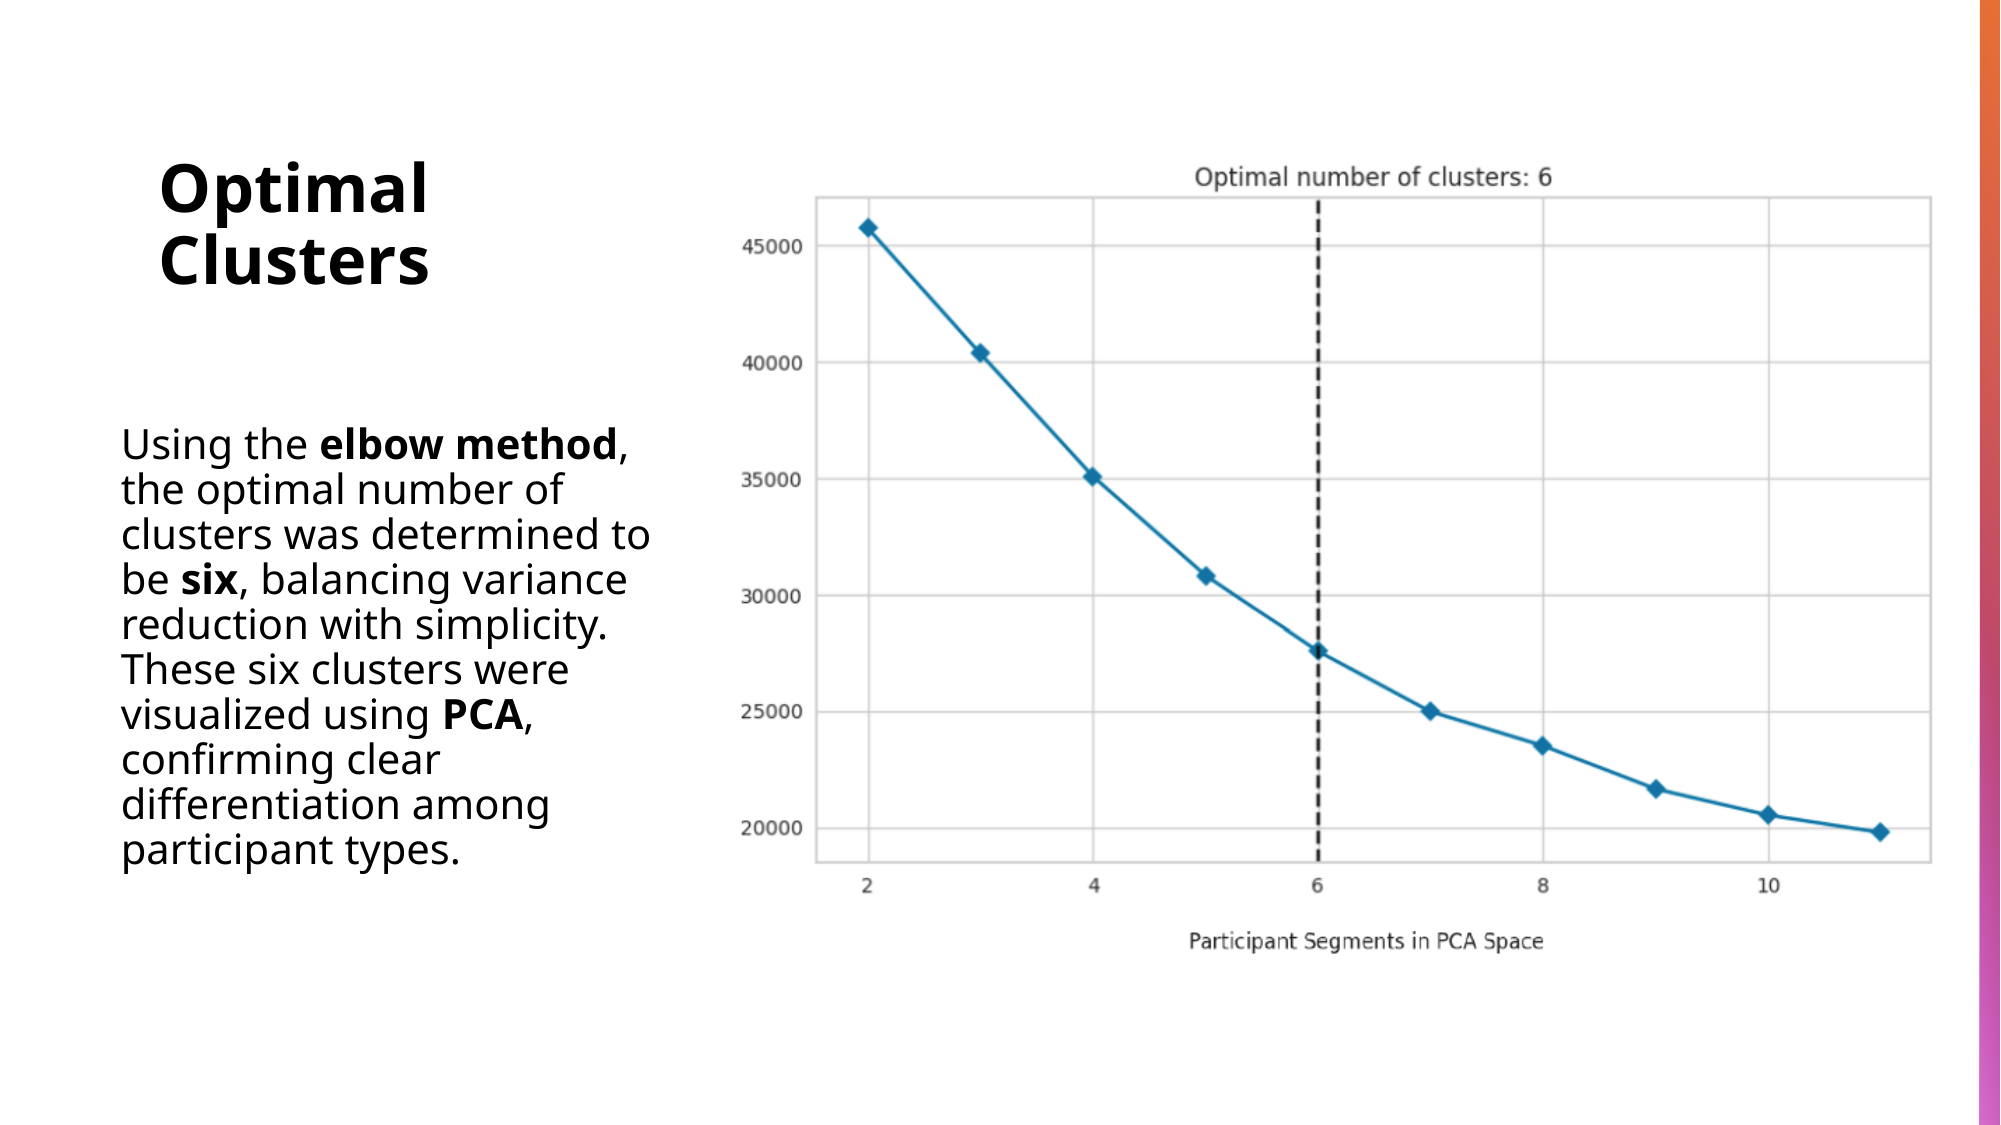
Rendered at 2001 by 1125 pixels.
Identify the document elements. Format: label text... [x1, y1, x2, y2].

picture [727, 157, 1974, 959]
title Optimal Clusters [143, 121, 711, 387]
list Using the elbow method, the optimal number of clusters was determined to be six, balancing variance reduction with simplicity. These six clusters were visualized using PCA, confirming clear differentiation among participant types. [105, 415, 673, 982]
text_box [1979, 0, 2000, 1125]
